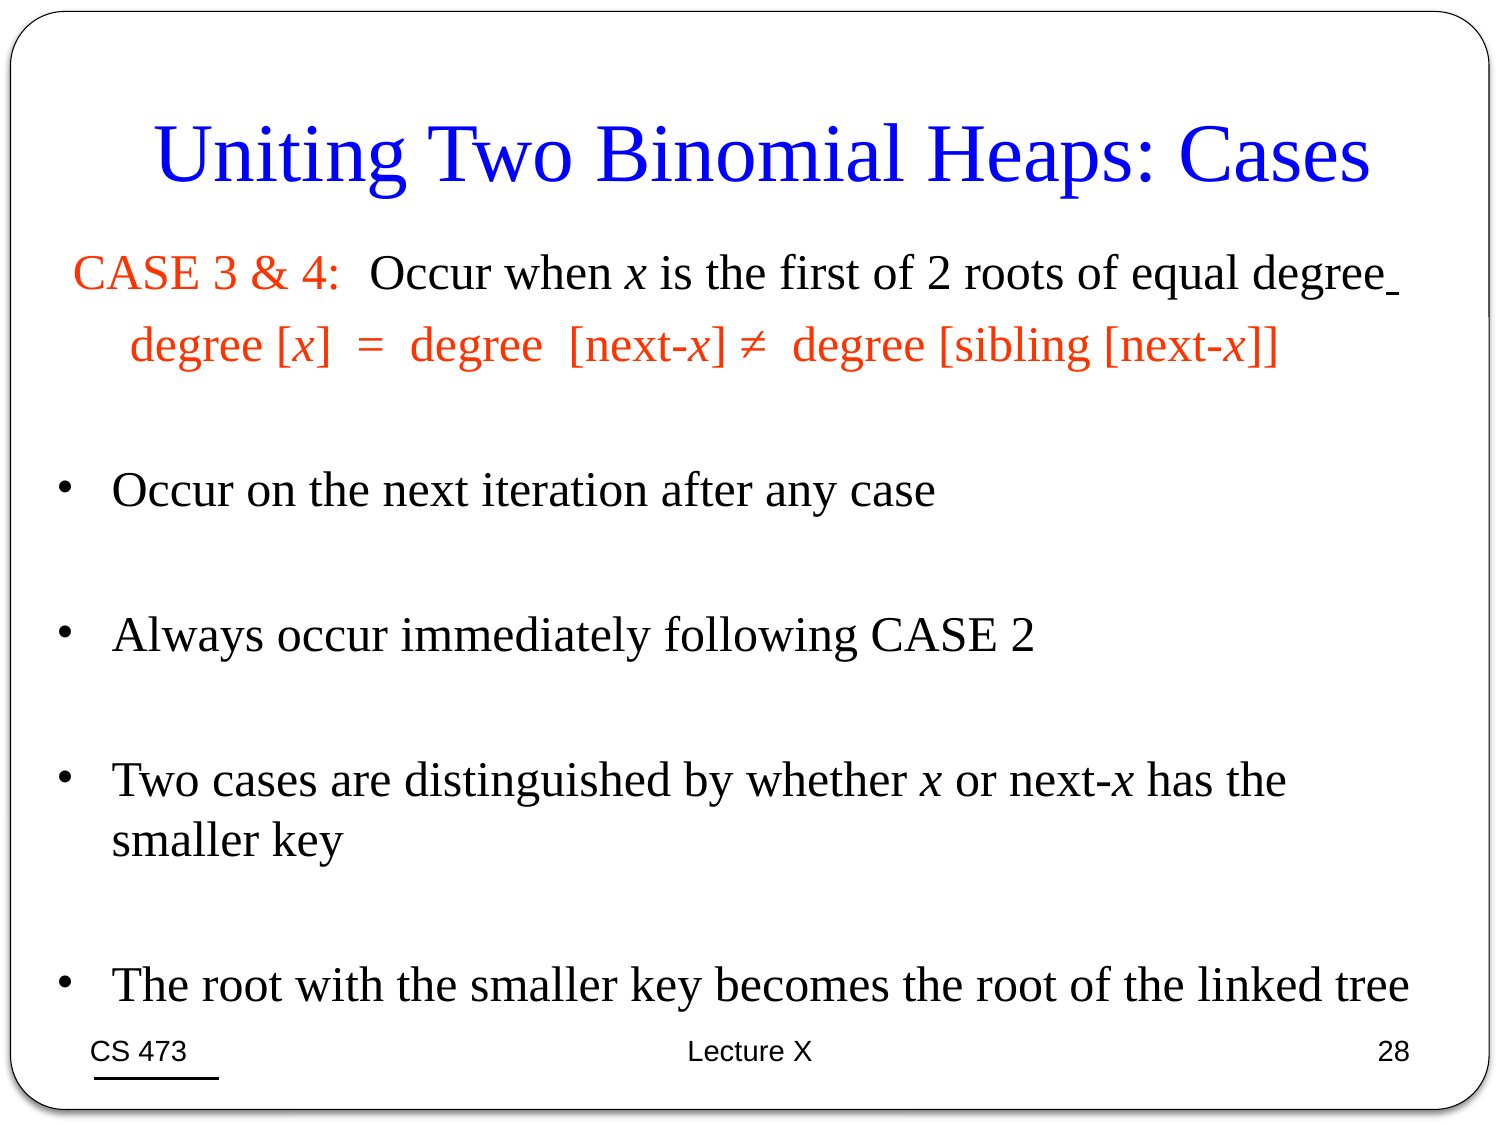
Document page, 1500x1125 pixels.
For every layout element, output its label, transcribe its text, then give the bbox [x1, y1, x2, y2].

text_box CASE 3 & 4: Occur when x is the first of 2 roots of equal degree degree [x] = degree [next-x] ≠ degree [sibling [next-x]] Occur on the next iteration after any case Always occur immediately following CASE 2 Two cases are distinguished by whether x or next-x has the smaller key The root with the smaller key becomes the root of the linked tree [41, 231, 1447, 1013]
text_box CS 473 [75, 1024, 425, 1103]
text_box Lecture X [512, 1024, 988, 1103]
text_box Uniting Two Binomial Heaps: Cases [64, 54, 1463, 243]
text_box 28 [1074, 1024, 1425, 1103]
